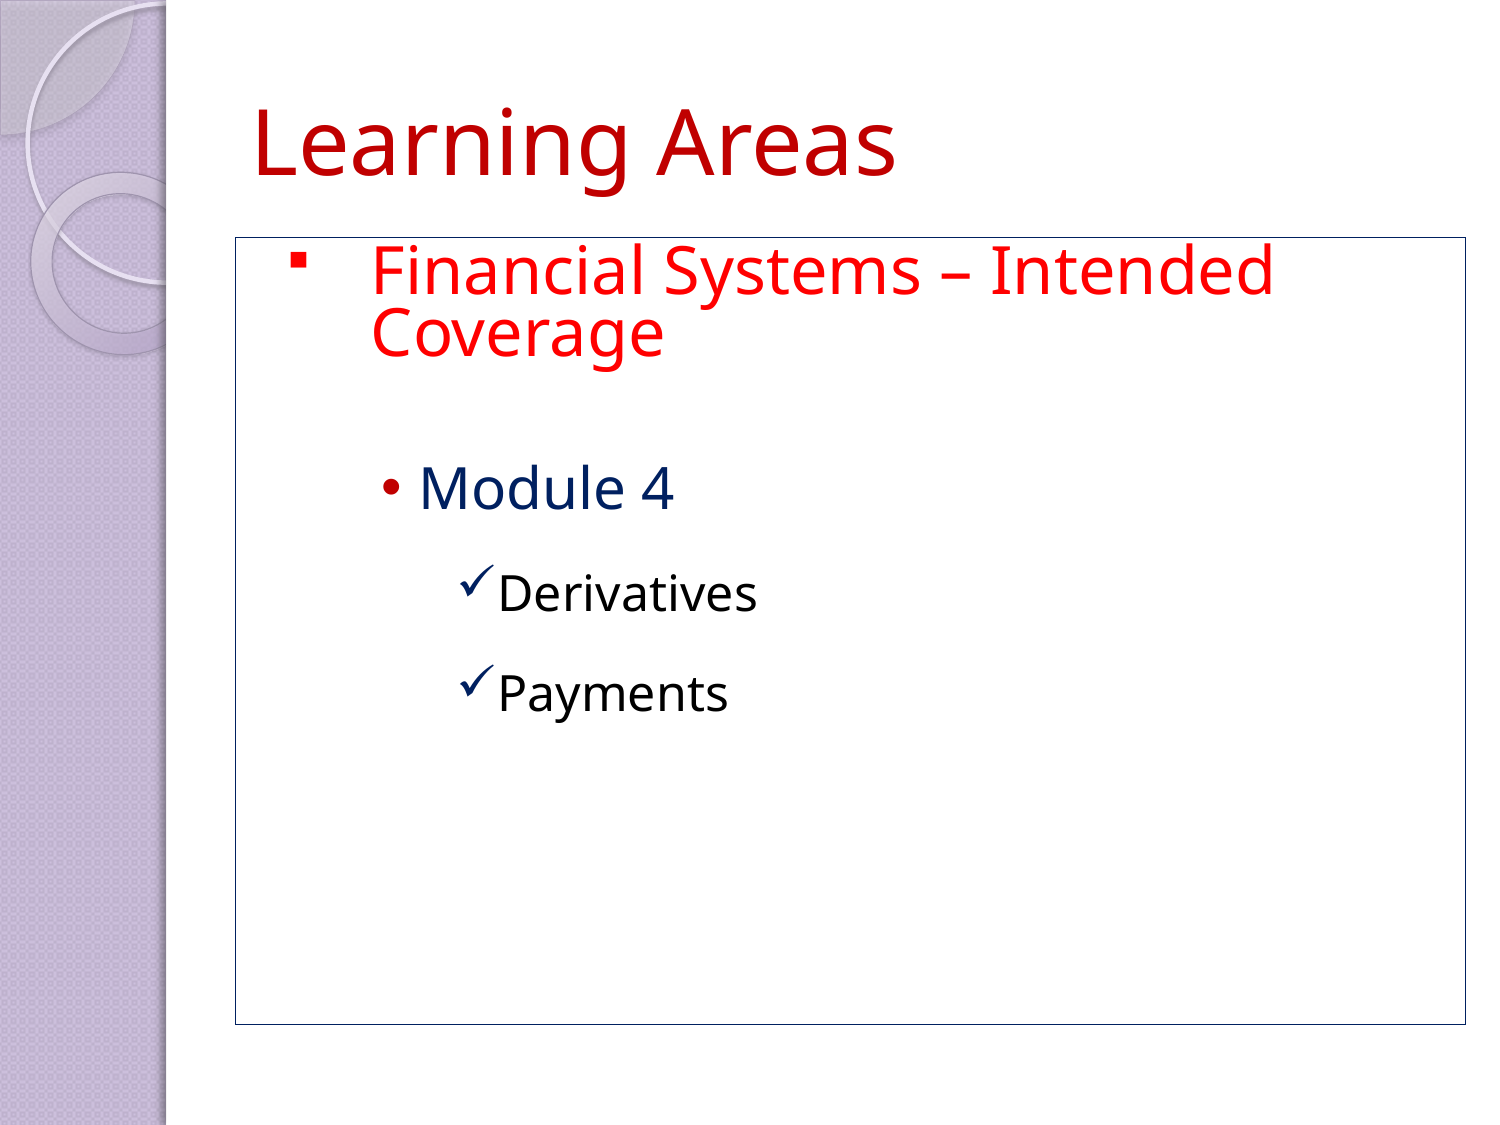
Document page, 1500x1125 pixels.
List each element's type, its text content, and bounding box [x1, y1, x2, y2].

title Learning Areas [235, 45, 1466, 233]
list Financial Systems – Intended Coverage Module 4 Derivatives Payments [235, 237, 1466, 1025]
